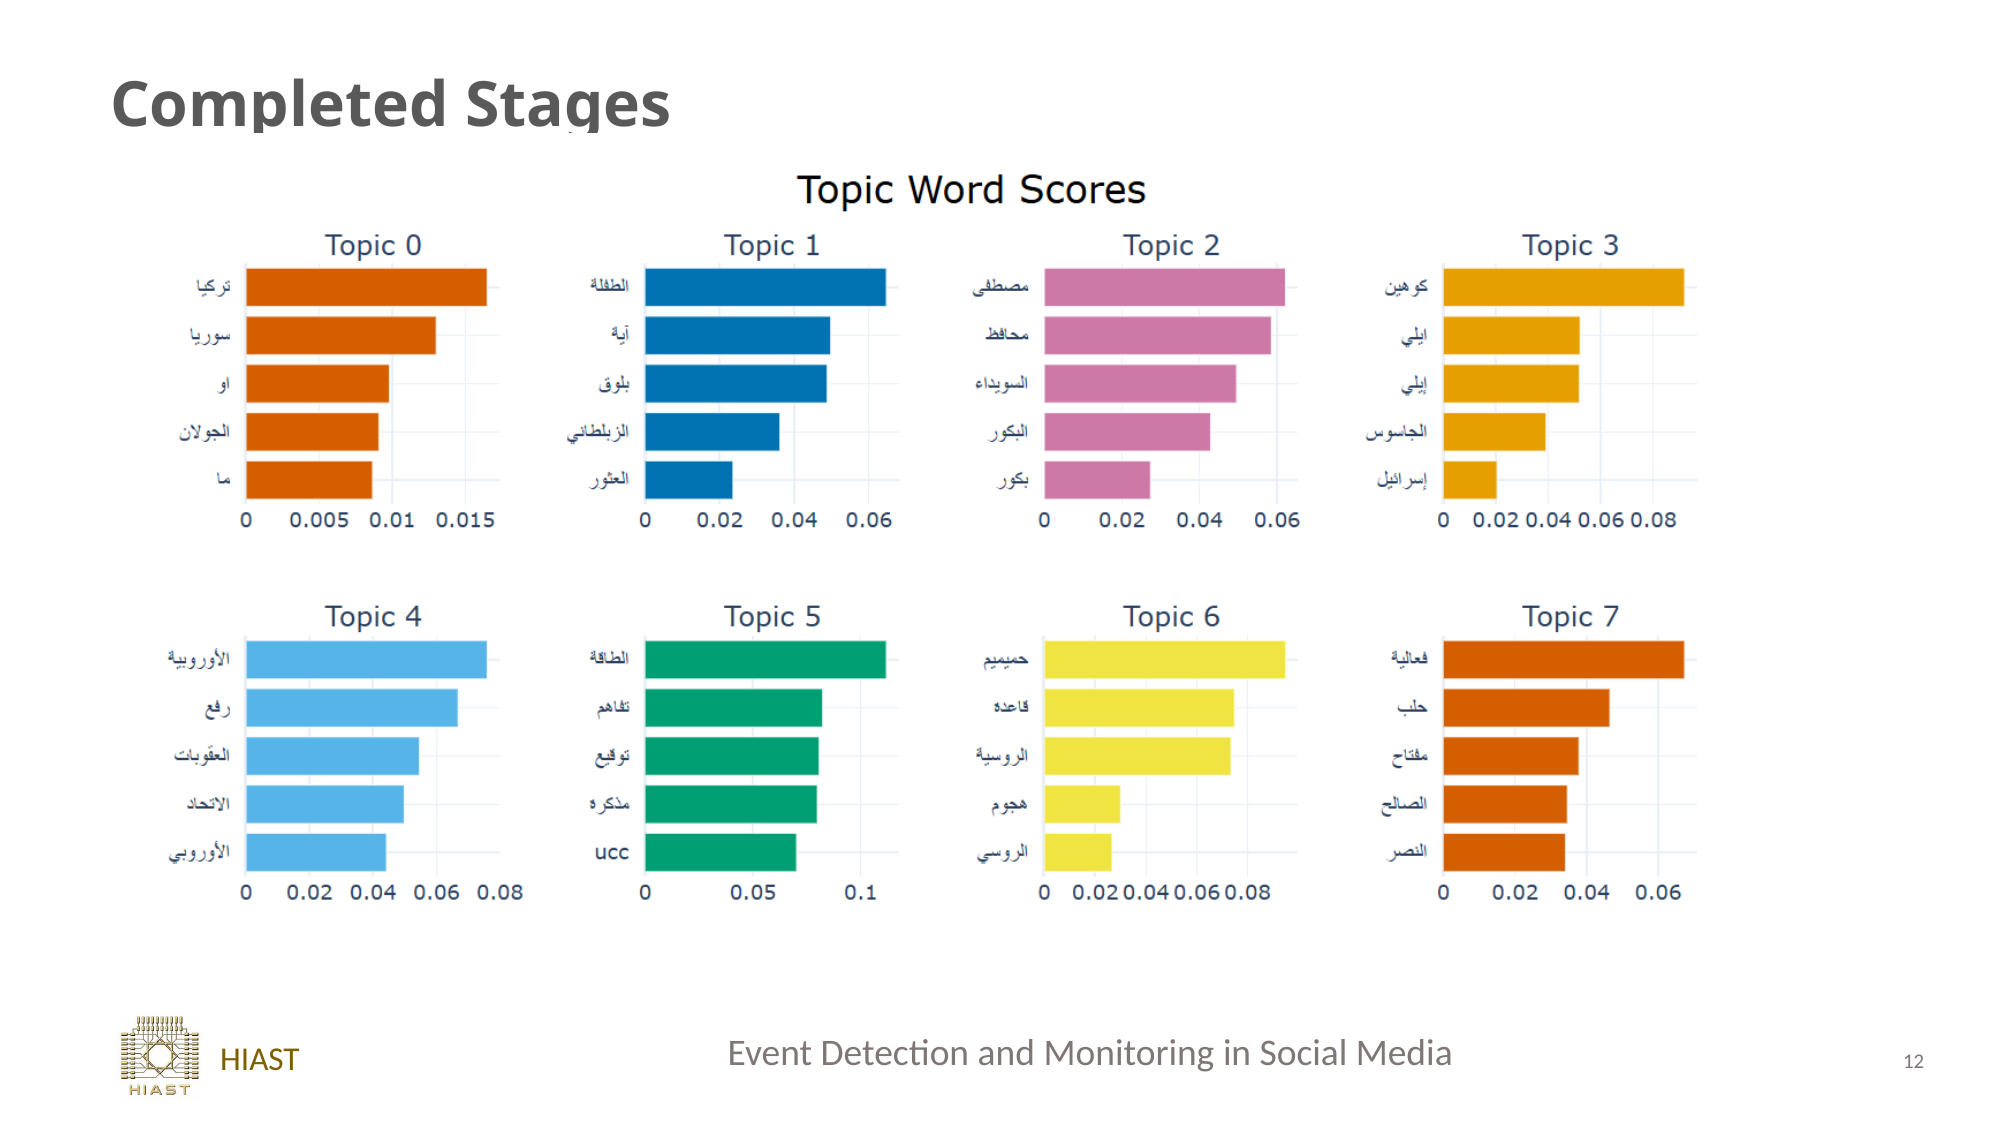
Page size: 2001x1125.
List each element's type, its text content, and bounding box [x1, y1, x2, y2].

picture [116, 1013, 203, 1101]
picture [109, 133, 1785, 947]
slide_number 12 [1861, 1041, 1925, 1073]
text_box Completed Stages [95, 49, 1359, 134]
text_box Event Detection and Monitoring in Social Media [706, 1041, 1475, 1073]
